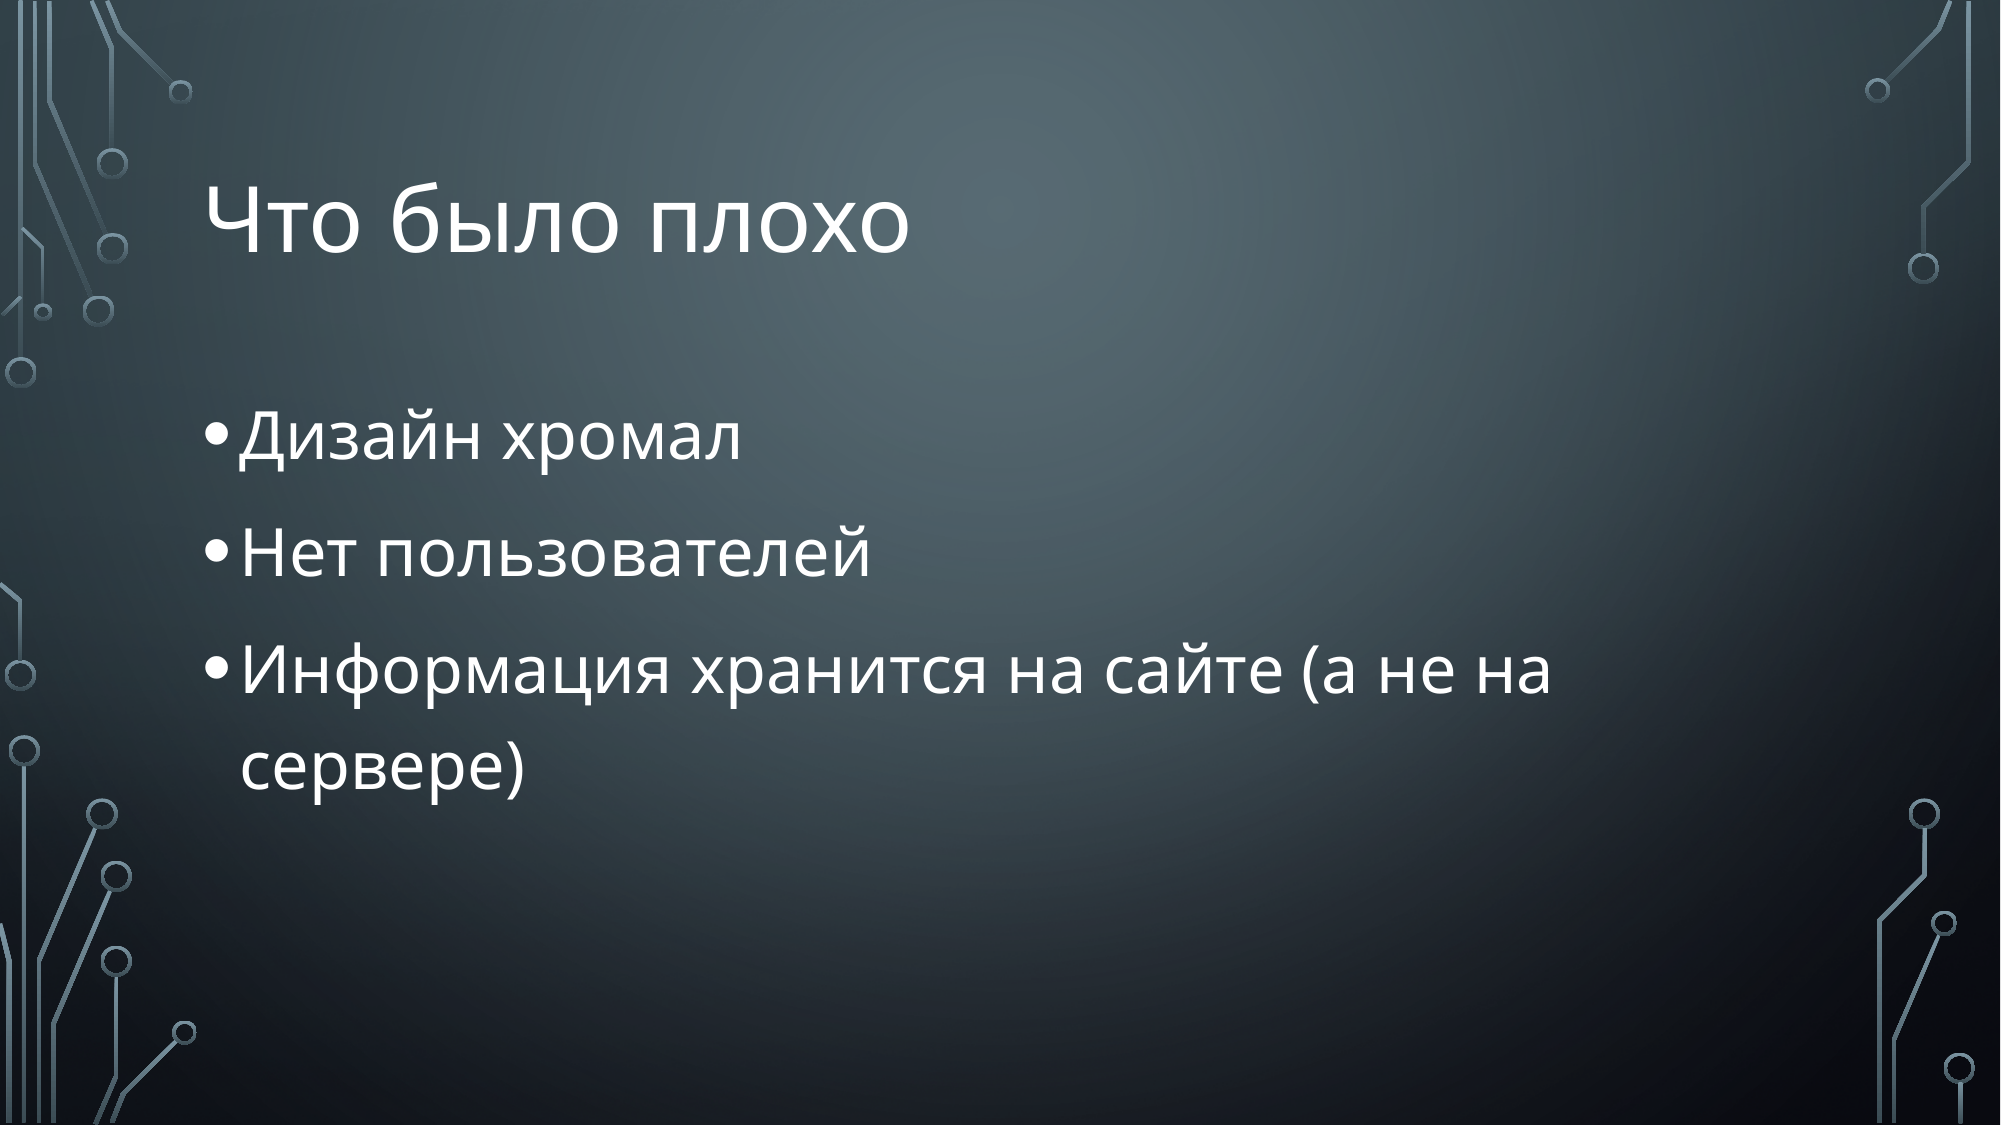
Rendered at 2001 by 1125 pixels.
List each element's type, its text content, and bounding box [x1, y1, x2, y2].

list Дизайн хромал Нет пользователей Информация хранится на сайте (а не на сервере) [187, 369, 1813, 950]
title Что было плохо [187, 101, 1813, 344]
